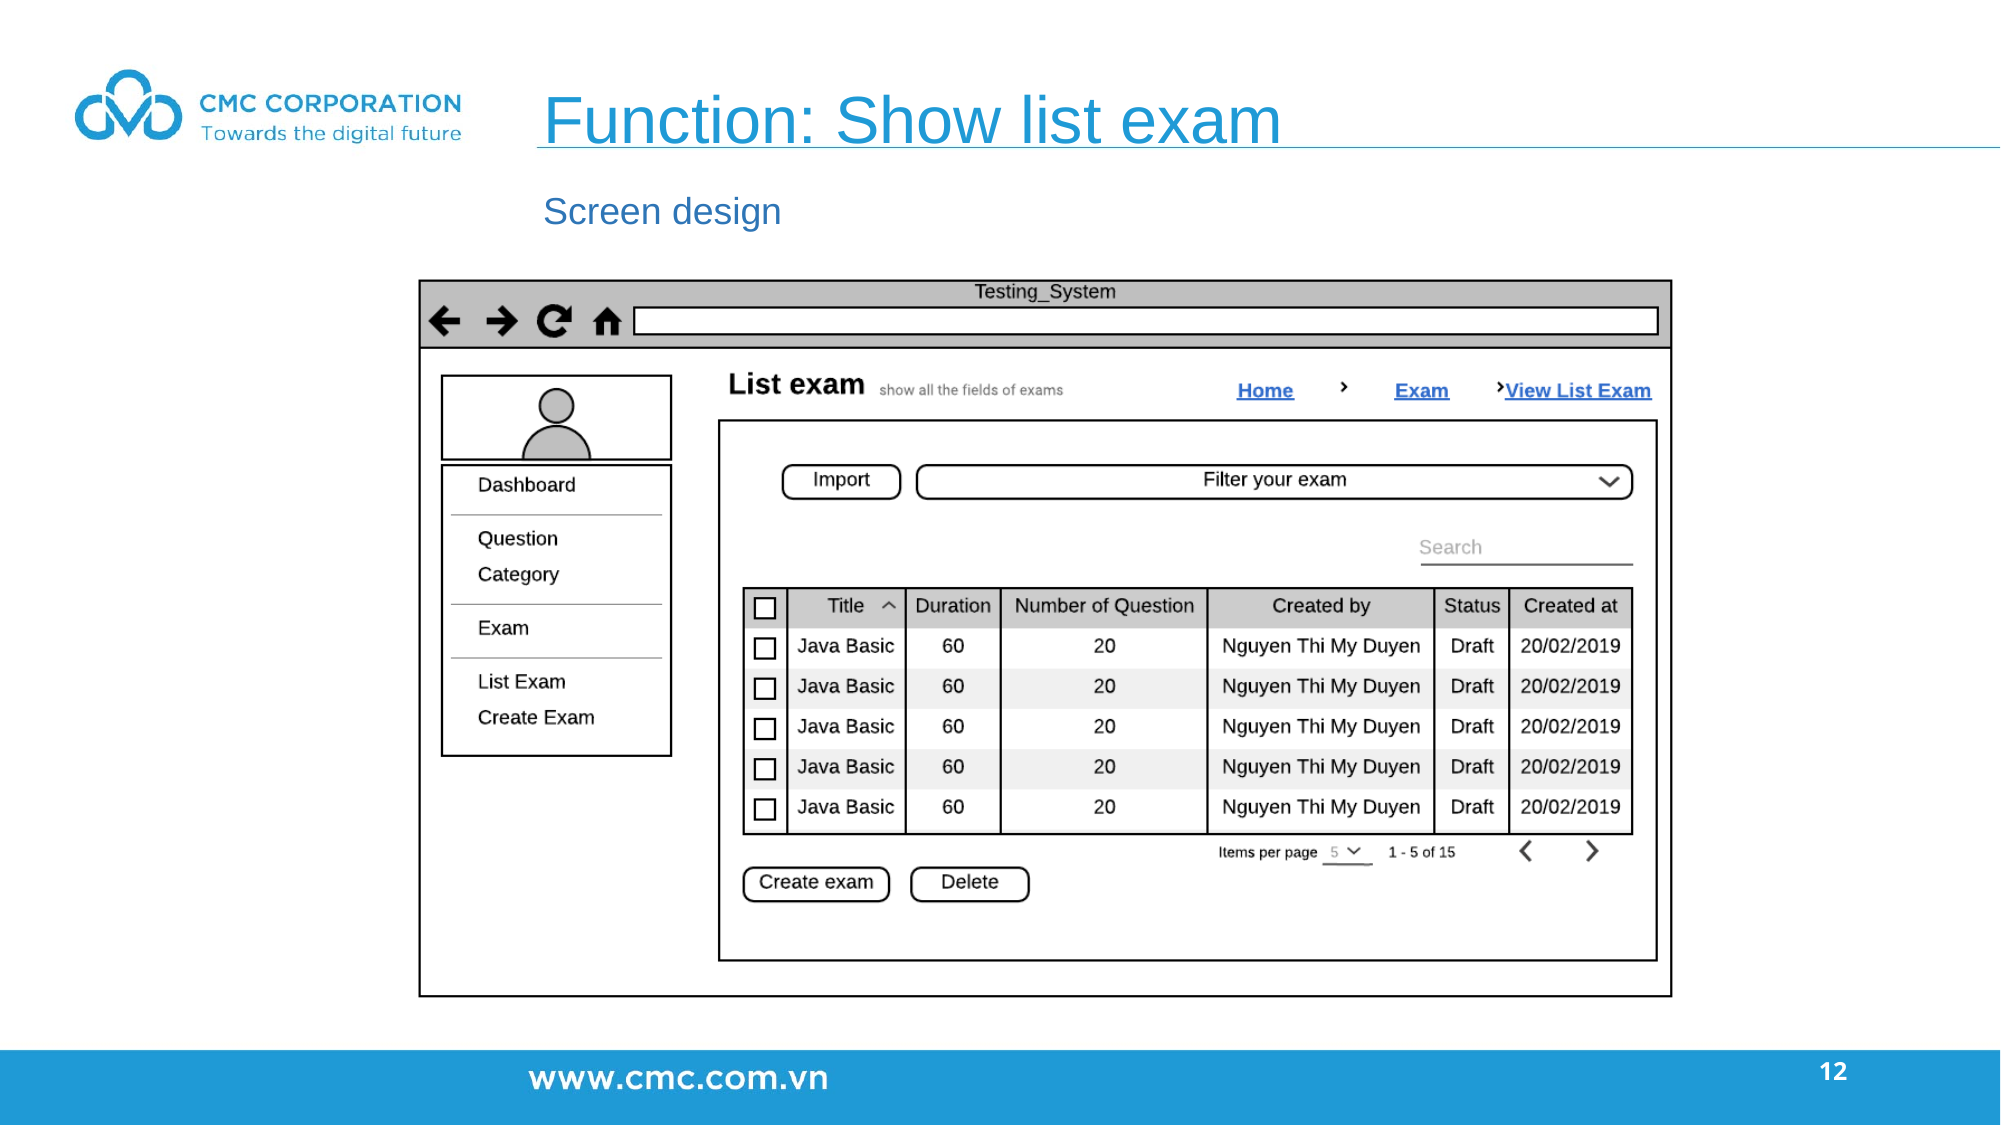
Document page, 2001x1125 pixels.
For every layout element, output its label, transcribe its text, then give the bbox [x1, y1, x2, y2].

slide_number 12 [1412, 1042, 1863, 1103]
text_box Screen design [528, 179, 1276, 236]
picture [0, 0, 2001, 1125]
text_box Function: Show list exam [528, 78, 1879, 175]
